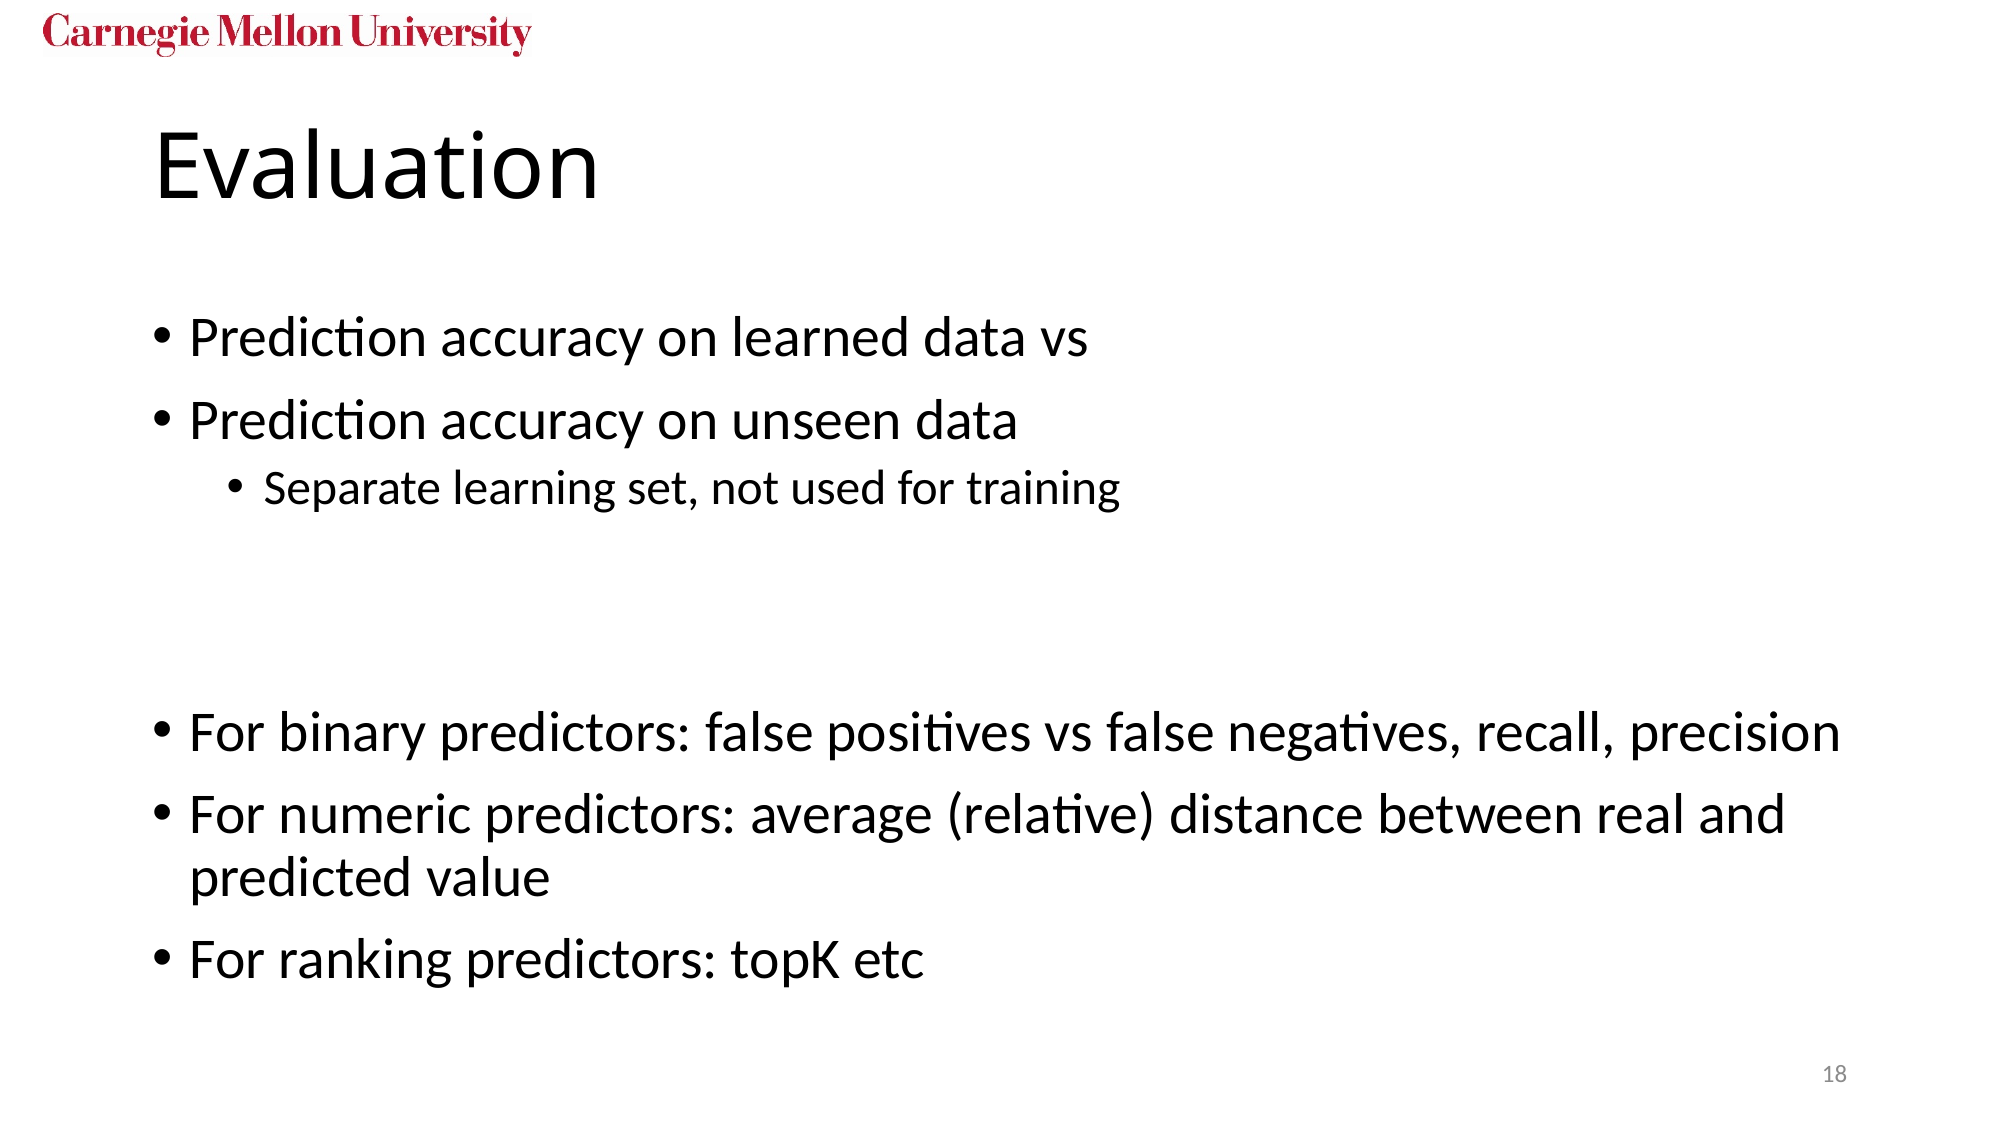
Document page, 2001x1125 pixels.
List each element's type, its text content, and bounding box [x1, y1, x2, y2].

list Prediction accuracy on learned data vs Prediction accuracy on unseen data Separate learning set, not used for training For binary predictors: false positives vs false negatives, recall, precision For numeric predictors: average (relative) distance between real and predicted value For ranking predictors: topK etc [137, 299, 1863, 1014]
slide_number 18 [1412, 1042, 1863, 1103]
title Evaluation [137, 59, 1863, 278]
picture [43, 13, 532, 57]
